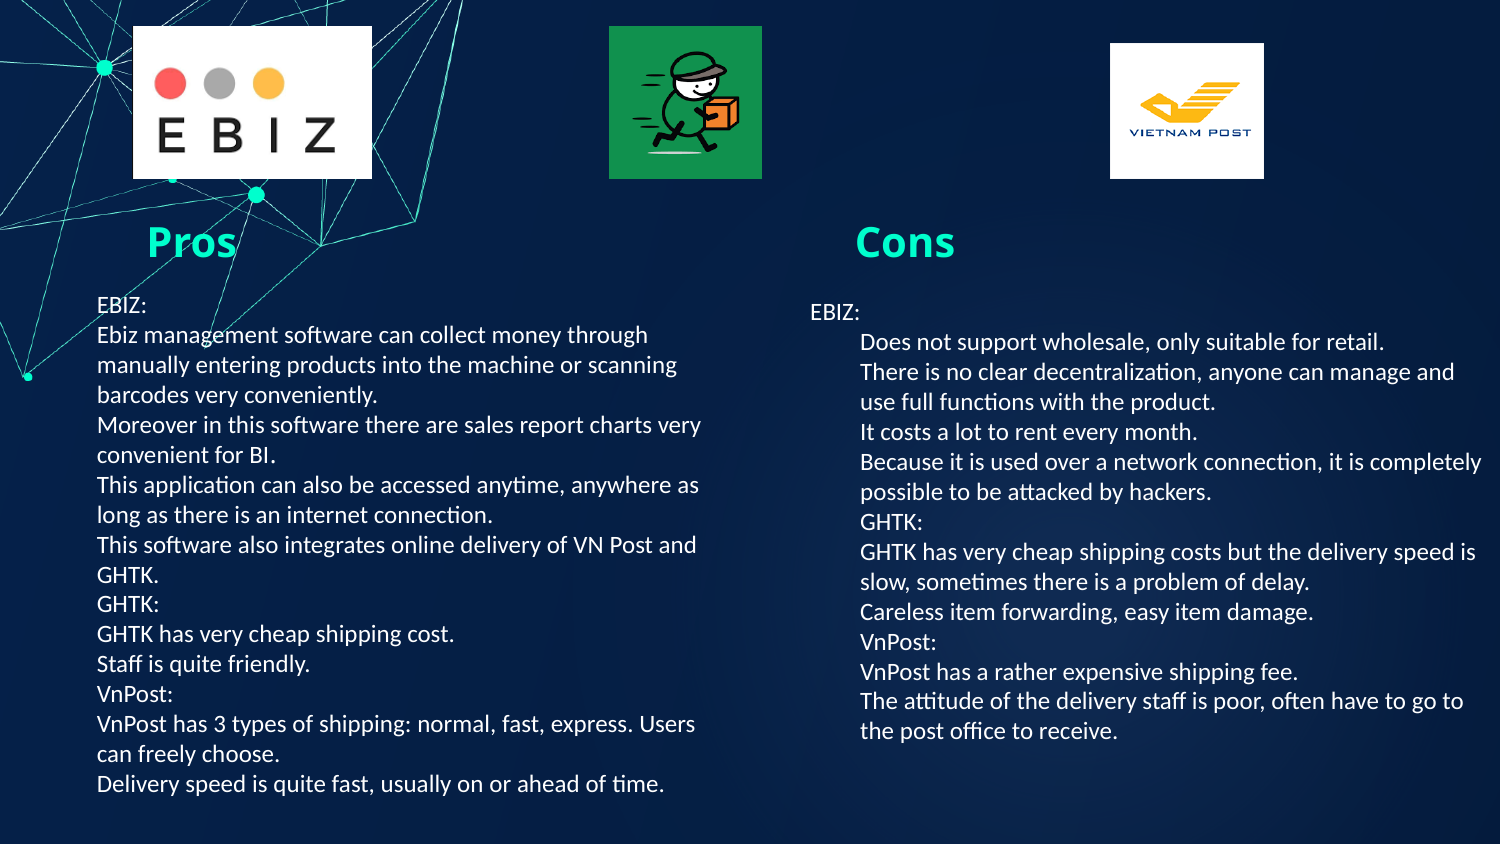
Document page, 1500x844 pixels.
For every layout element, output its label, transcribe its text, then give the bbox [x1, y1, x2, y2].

title Pros [52, 203, 253, 273]
text_box Cons [770, 203, 971, 280]
picture [0, 0, 1500, 844]
text_box EBIZ: Does not support wholesale, only suitable for retail. There is no clear decentralization, anyone can manage and use full functions with the product. It costs a lot to rent every month. Because it is used over a network connection, it is completely possible to be attacked by hackers. GHTK: GHTK has very cheap shipping costs but the delivery speed is slow, sometimes there is a problem of delay. Careless item forwarding, easy item damage. VnPost: VnPost has a rather expensive shipping fee. The attitude of the delivery staff is poor, often have to go to the post office to receive. [770, 280, 1500, 780]
subtitle EBIZ: Ebiz management software can collect money through manually entering products into the machine or scanning barcodes very conveniently. Moreover in this software there are sales report charts very convenient for BI. This application can also be accessed anytime, anywhere as long as there is an internet connection. This software also integrates online delivery of VN Post and GHTK. GHTK: GHTK has very cheap shipping cost. Staff is quite friendly. VnPost: VnPost has 3 types of shipping: normal, fast, express. Users can freely choose. Delivery speed is quite fast, usually on or ahead of time. [6, 273, 737, 818]
